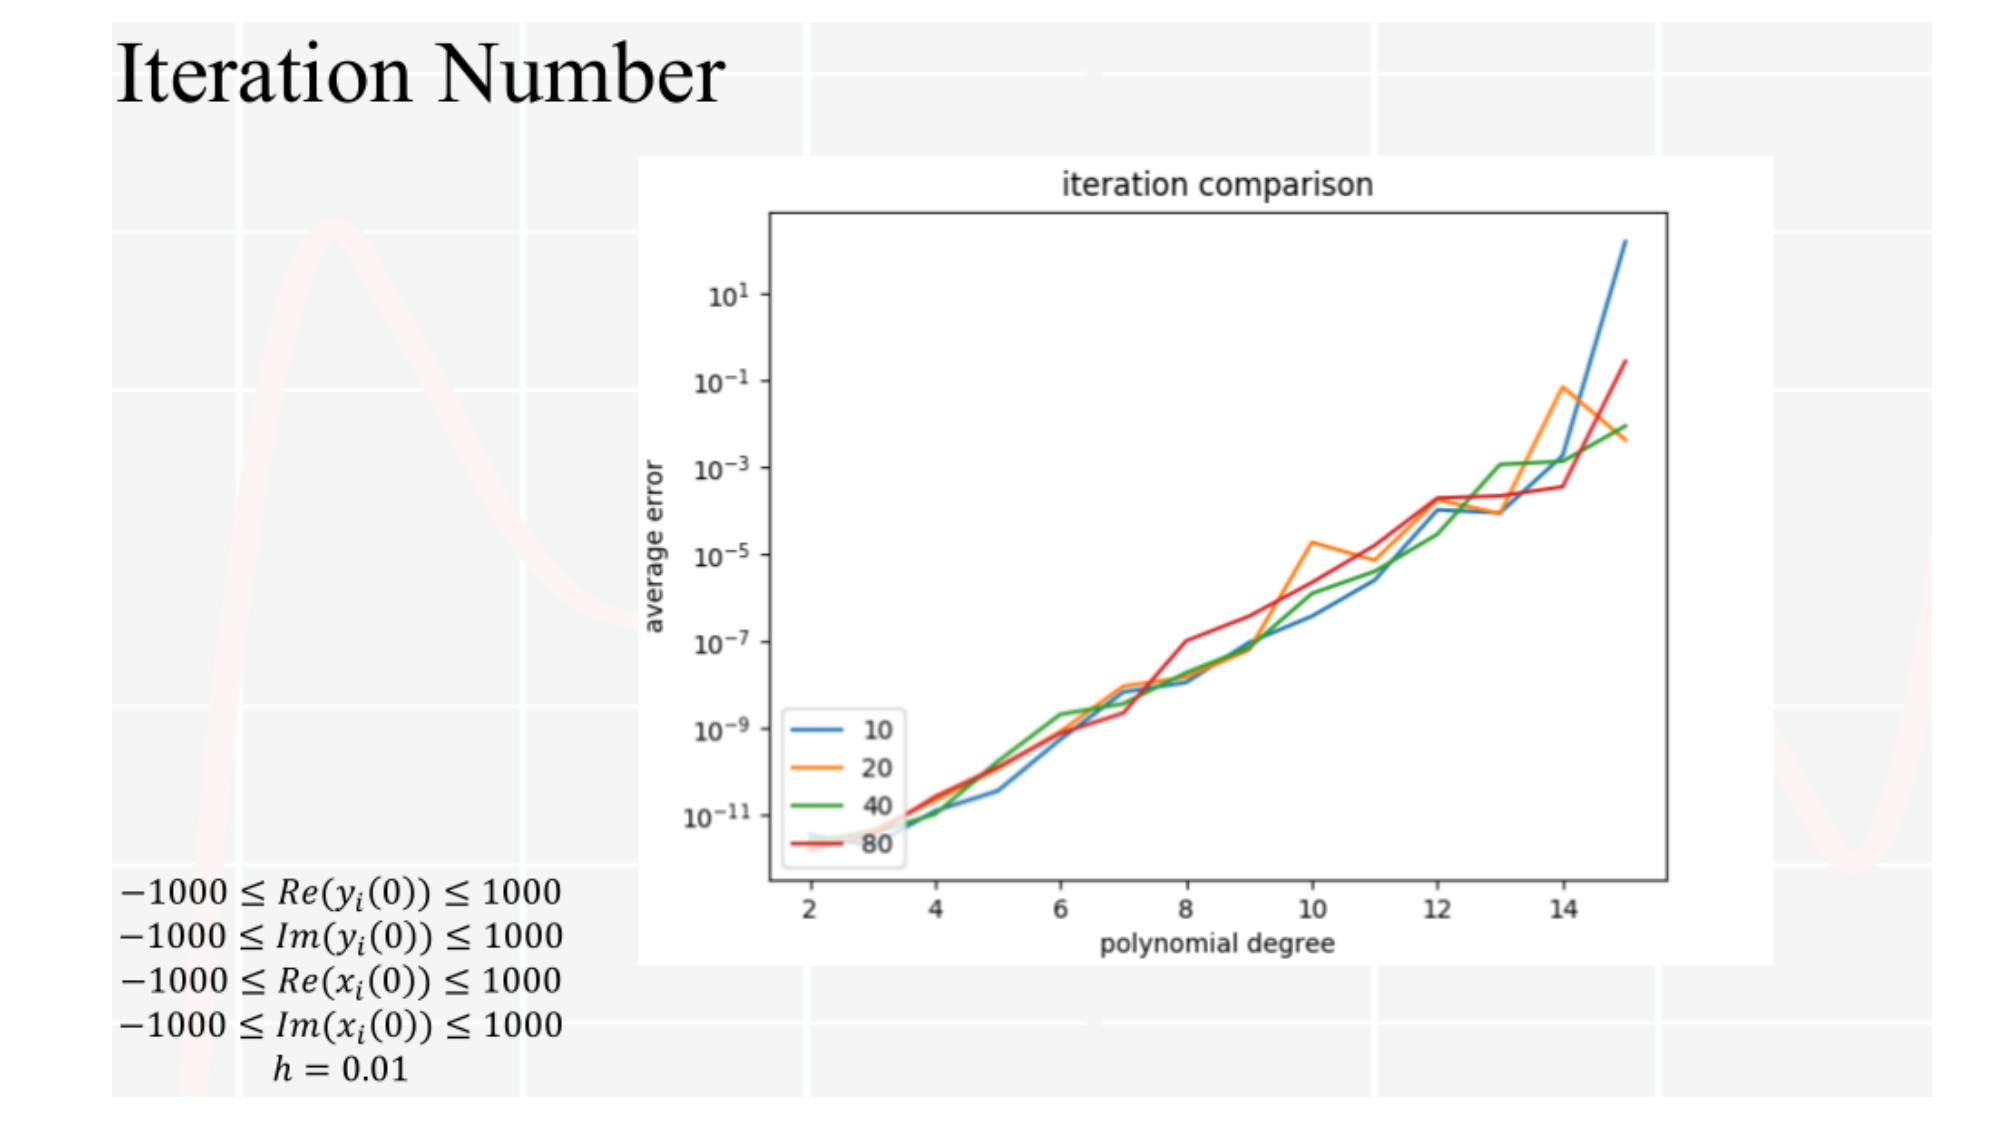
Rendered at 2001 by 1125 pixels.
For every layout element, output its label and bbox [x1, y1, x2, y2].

picture [112, 22, 1932, 1097]
